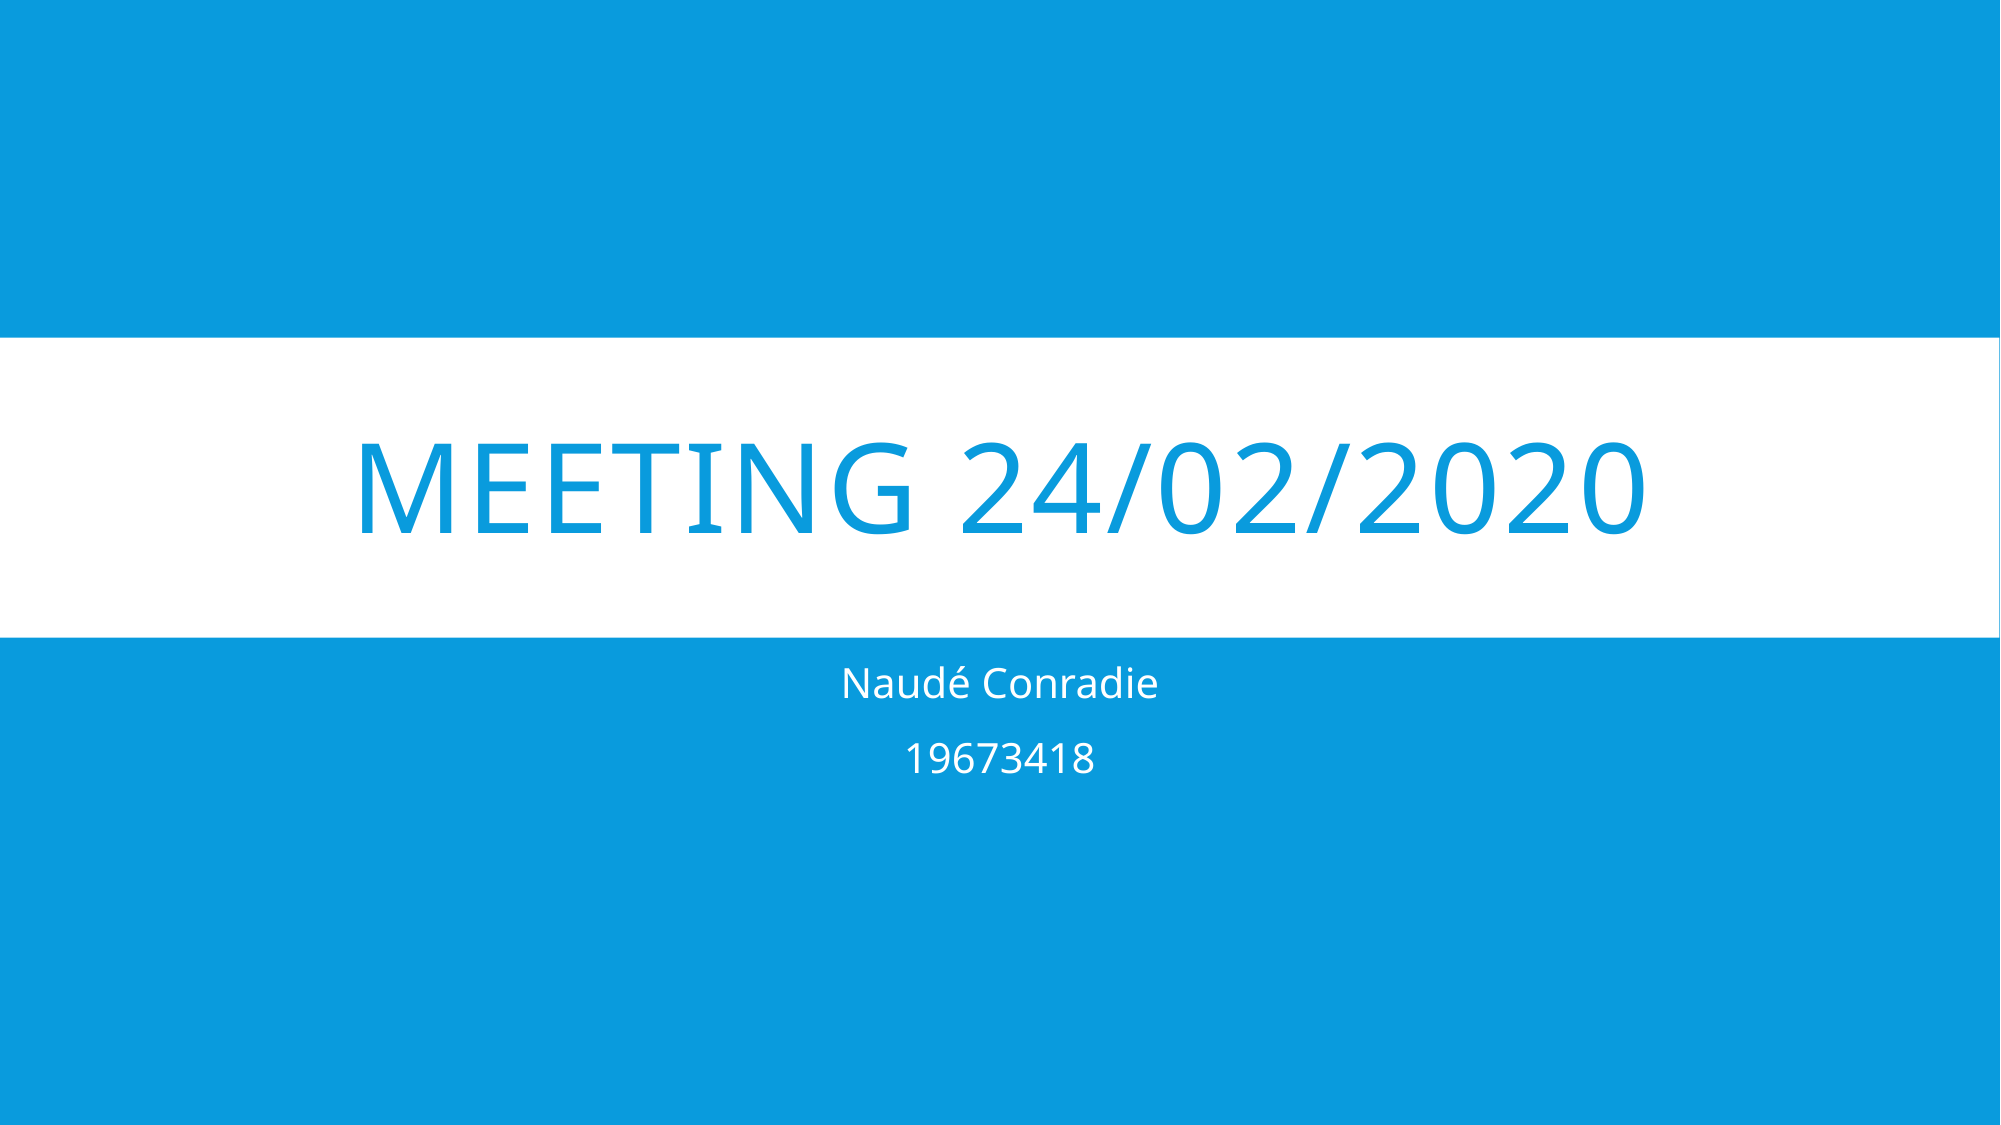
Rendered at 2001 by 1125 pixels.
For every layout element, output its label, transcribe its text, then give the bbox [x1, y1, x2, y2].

subtitle Naudé Conradie 19673418 [249, 655, 1750, 871]
title Meeting 24/02/2020 [60, 355, 1942, 641]
